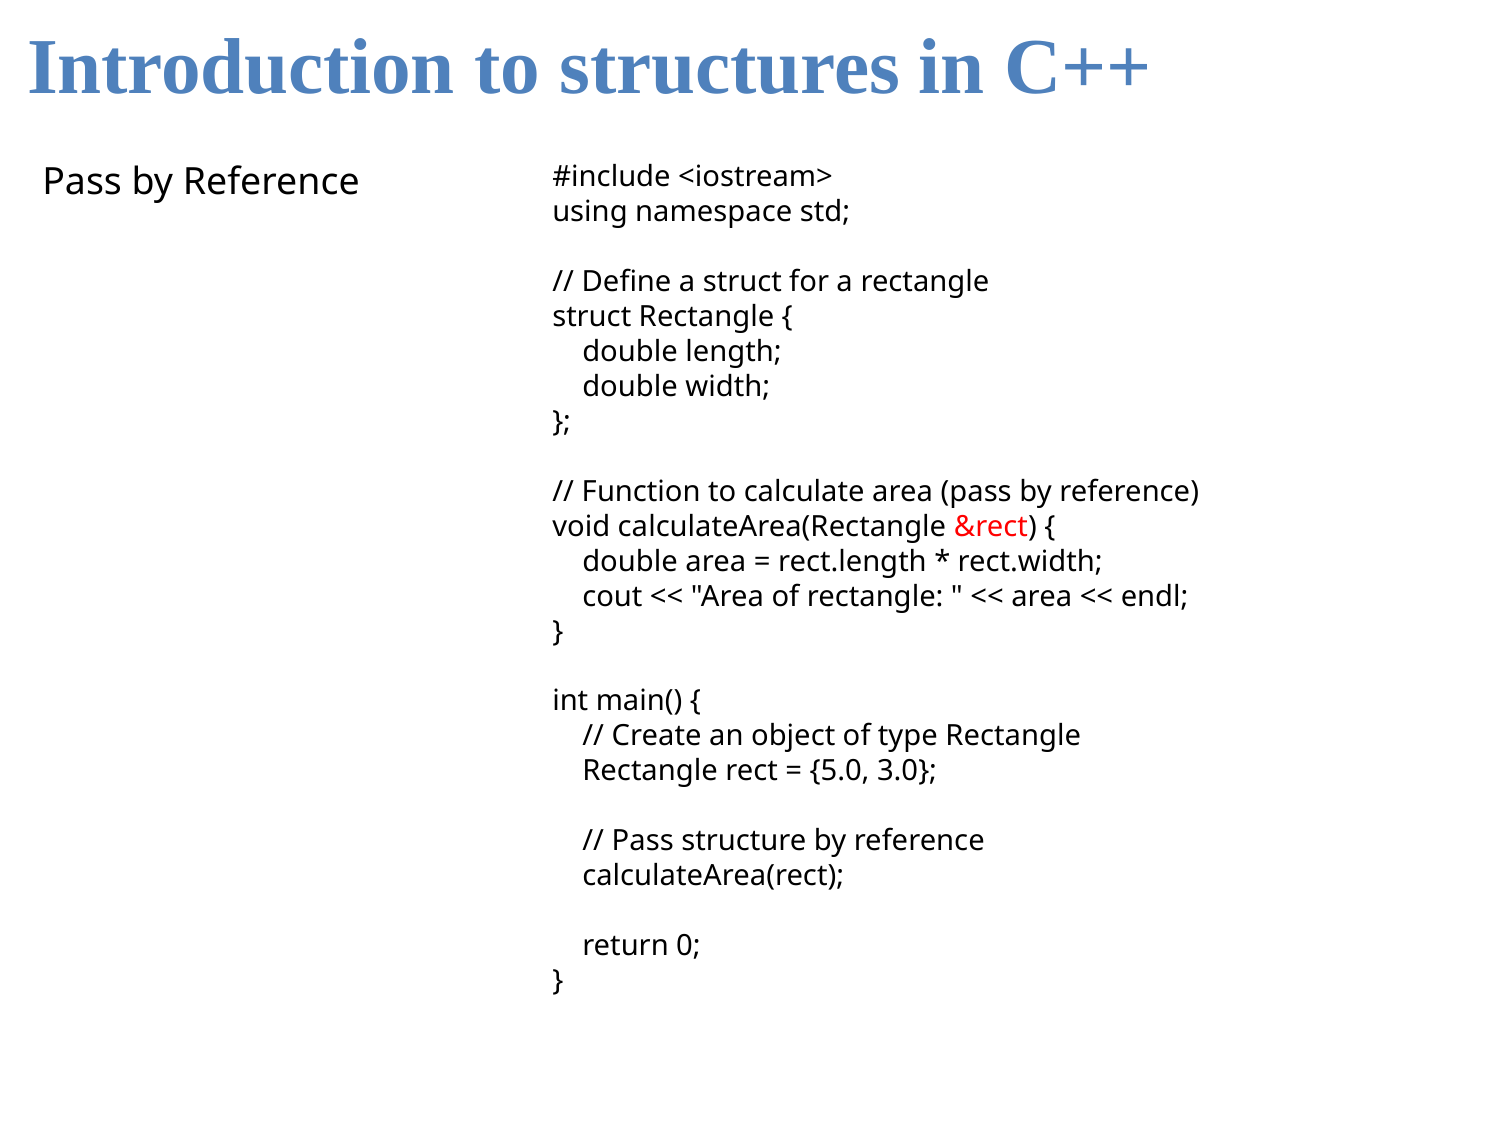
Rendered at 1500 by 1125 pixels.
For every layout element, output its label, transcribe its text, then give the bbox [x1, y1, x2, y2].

text_box Introduction to structures in C++ [24, 12, 1371, 110]
text_box Pass by Reference [27, 149, 788, 210]
text_box #include <iostream> using namespace std; // Define a struct for a rectangle struct Rectangle { double length; double width; }; // Function to calculate area (pass by reference) void calculateArea(Rectangle &rect) { double area = rect.length * rect.width; cout << "Area of rectangle: " << area << endl; } int main() { // Create an object of type Rectangle Rectangle rect = {5.0, 3.0}; // Pass structure by reference calculateArea(rect); return 0; } [537, 149, 1298, 1004]
